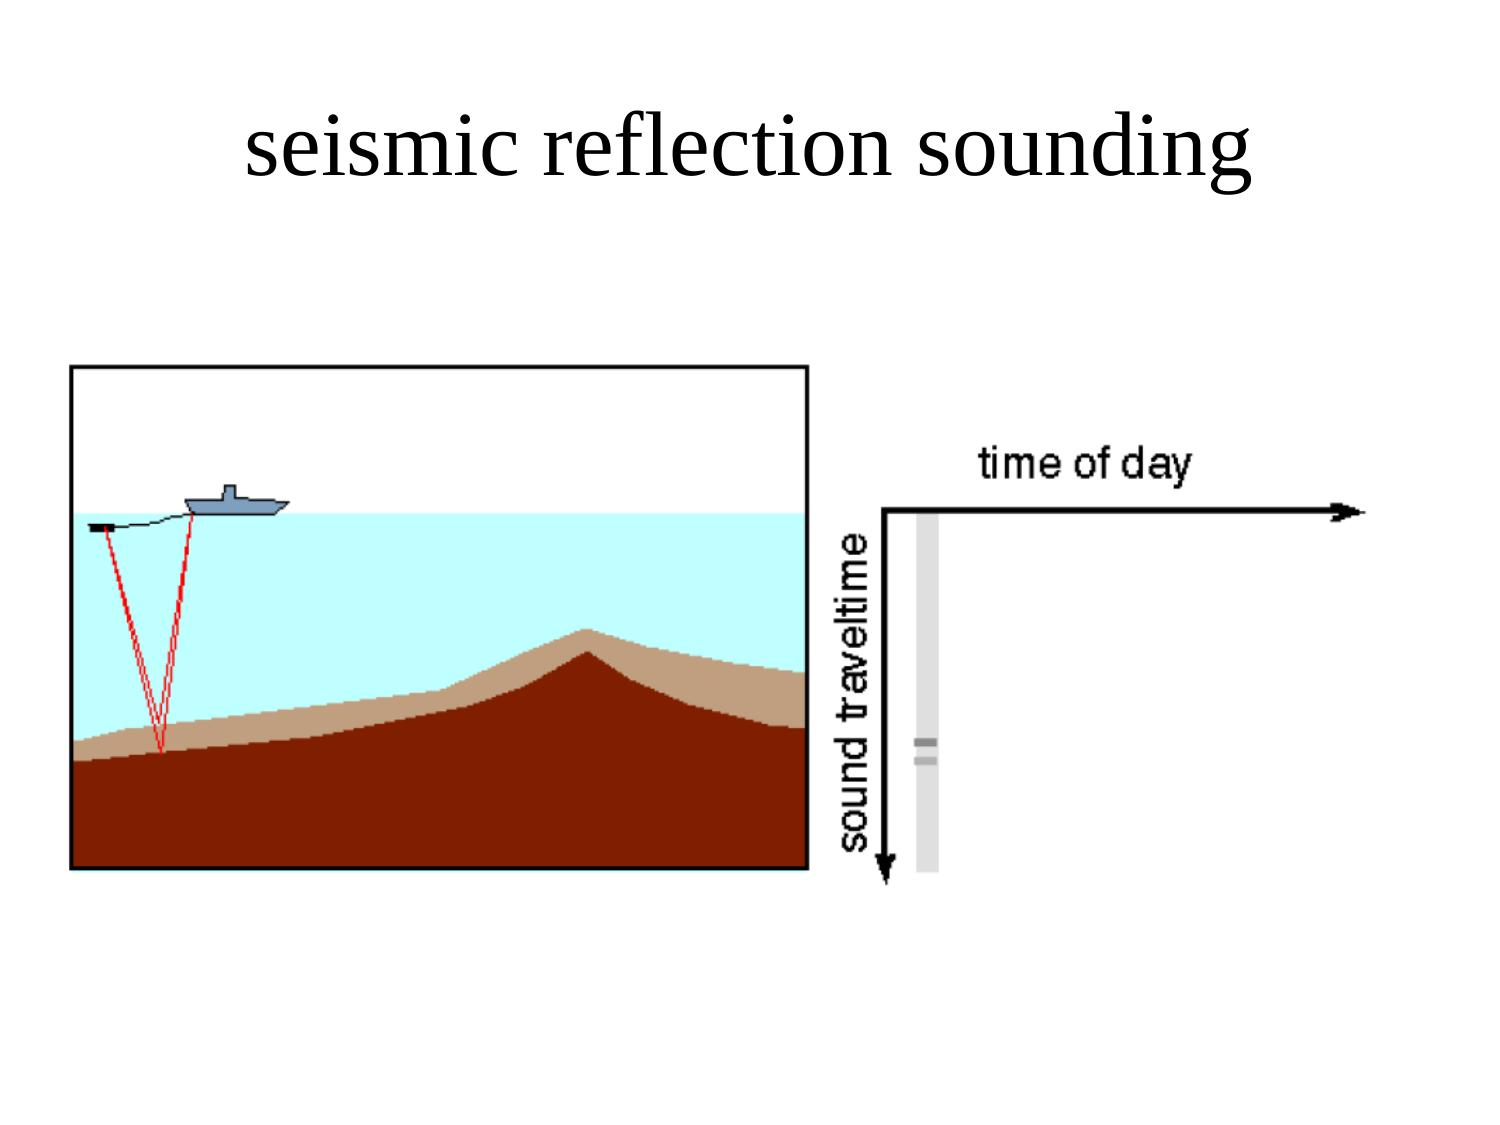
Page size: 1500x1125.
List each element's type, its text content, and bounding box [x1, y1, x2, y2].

title seismic reflection sounding [75, 45, 1425, 233]
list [37, 362, 1416, 903]
